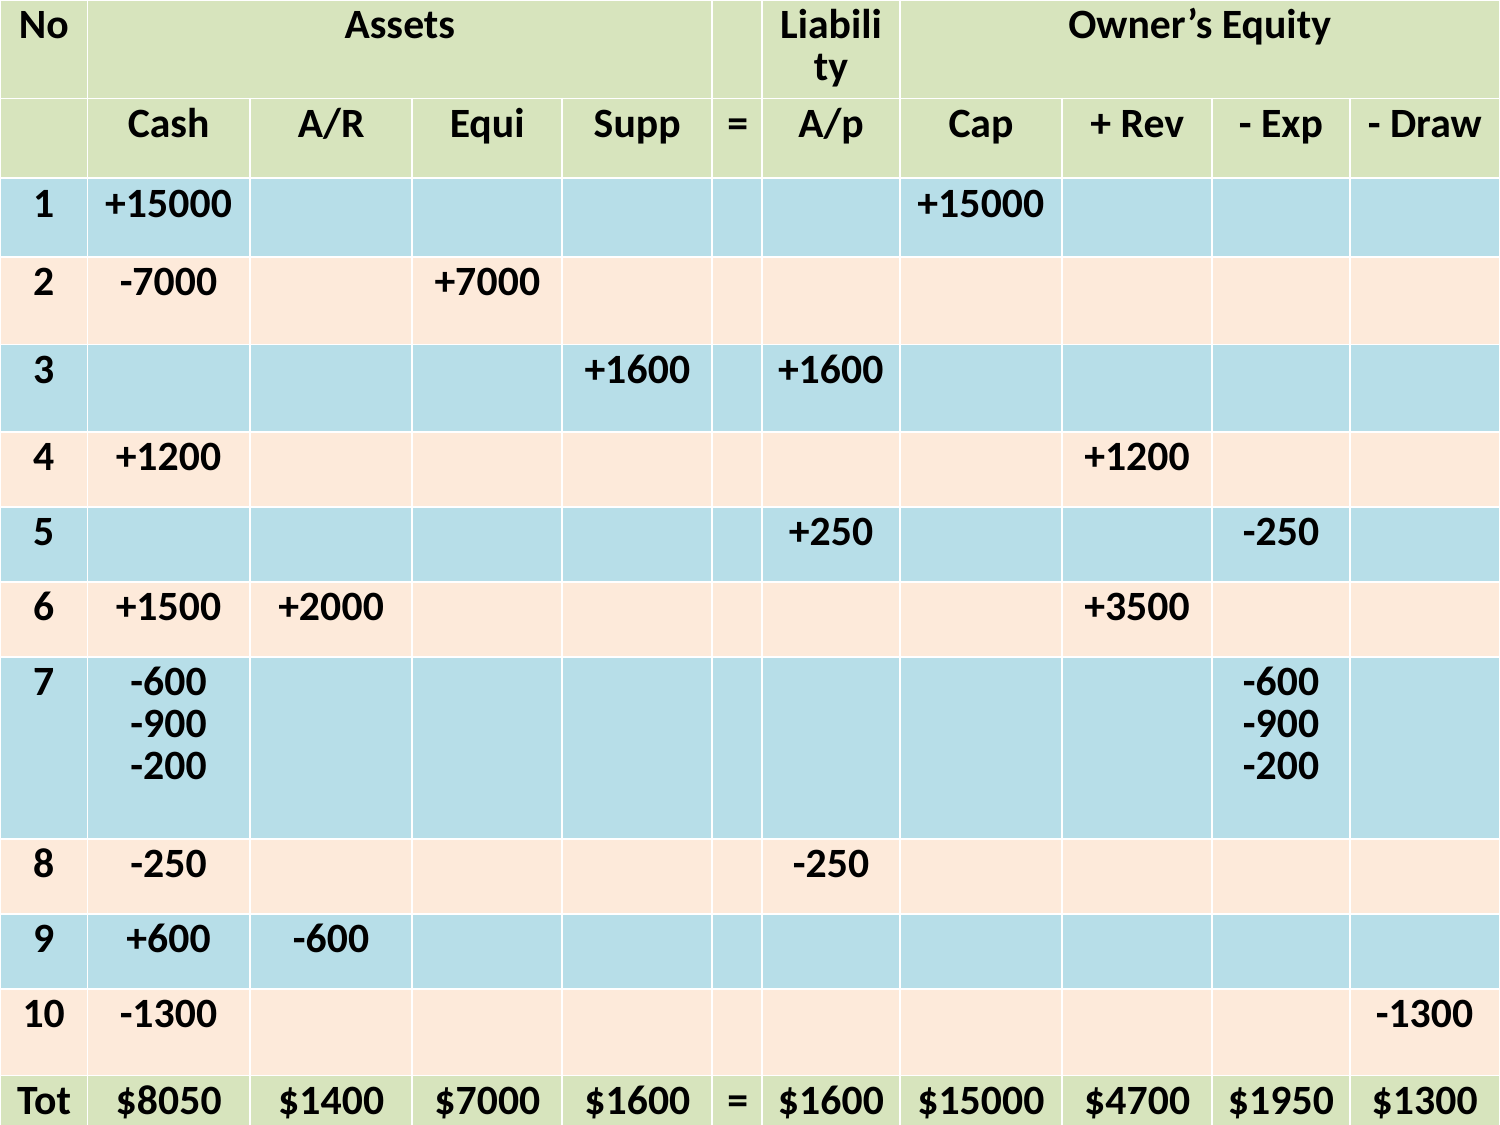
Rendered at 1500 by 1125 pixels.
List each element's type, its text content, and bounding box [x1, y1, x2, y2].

table_cell [713, 258, 761, 344]
table_cell -250 [1213, 508, 1349, 581]
table_cell [763, 915, 899, 988]
table_cell [563, 840, 711, 913]
table_cell [251, 658, 411, 838]
table_cell [413, 433, 561, 506]
table_cell Cap [901, 99, 1061, 177]
table_cell [901, 508, 1061, 581]
table_cell [251, 990, 411, 1075]
table_cell $4700 [1063, 1076, 1211, 1125]
table_cell -1300 [1351, 990, 1499, 1075]
table_cell [251, 433, 411, 506]
table_cell [413, 179, 561, 256]
table_cell [251, 179, 411, 256]
table_cell -600 -900 -200 [88, 658, 249, 838]
table_cell +2000 [251, 583, 411, 656]
table_cell [763, 583, 899, 656]
table_cell [713, 345, 761, 431]
table_cell [413, 840, 561, 913]
table_cell +600 [88, 915, 249, 988]
table_cell +7000 [413, 258, 561, 344]
table_cell [901, 345, 1061, 431]
table_cell [563, 179, 711, 256]
table_cell [901, 258, 1061, 344]
table_cell [1351, 258, 1499, 344]
table_cell Equi [413, 99, 561, 177]
table_header Assets [88, 1, 711, 98]
table_cell $8050 [88, 1076, 249, 1125]
table_cell [713, 583, 761, 656]
table_cell [563, 990, 711, 1075]
table_cell +1500 [88, 583, 249, 656]
table_cell 2 [1, 258, 87, 344]
table_cell [413, 658, 561, 838]
table_cell $1950 [1213, 1076, 1349, 1125]
table_cell [1213, 583, 1349, 656]
table_cell [413, 915, 561, 988]
table_cell [413, 583, 561, 656]
table_cell [1063, 915, 1211, 988]
table_header Liability [763, 1, 899, 98]
table_cell +1200 [88, 433, 249, 506]
table_cell + Rev [1063, 99, 1211, 177]
table_cell $1600 [763, 1076, 899, 1125]
table_cell [1063, 840, 1211, 913]
table_cell [901, 583, 1061, 656]
table_cell [413, 990, 561, 1075]
table_cell [1213, 915, 1349, 988]
table_cell [763, 658, 899, 838]
table_cell [1213, 345, 1349, 431]
table_cell +1600 [763, 345, 899, 431]
table_header No [1, 1, 87, 98]
table_cell [1, 99, 87, 177]
table_cell A/R [251, 99, 411, 177]
table_cell [1063, 658, 1211, 838]
table_cell $1400 [251, 1076, 411, 1125]
table_cell [563, 583, 711, 656]
table_cell - Draw [1351, 99, 1499, 177]
table_cell A/p [763, 99, 899, 177]
table_cell [713, 840, 761, 913]
table_cell +15000 [88, 179, 249, 256]
table_cell [763, 258, 899, 344]
table_cell -250 [88, 840, 249, 913]
table_cell +3500 [1063, 583, 1211, 656]
table_cell Cash [88, 99, 249, 177]
table_cell -600 -900 -200 [1213, 658, 1349, 838]
table_cell $1600 [563, 1076, 711, 1125]
table_cell -250 [763, 840, 899, 913]
table_cell 7 [1, 658, 87, 838]
table_cell [1213, 433, 1349, 506]
table_cell [713, 433, 761, 506]
table_cell +250 [763, 508, 899, 581]
table_cell +1600 [563, 345, 711, 431]
table_cell 4 [1, 433, 87, 506]
table_cell 9 [1, 915, 87, 988]
table_cell [563, 508, 711, 581]
table_cell [1351, 433, 1499, 506]
table_cell [1063, 179, 1211, 256]
table_cell [901, 840, 1061, 913]
table_cell [563, 658, 711, 838]
table_cell [1351, 915, 1499, 988]
table_cell [251, 508, 411, 581]
table_cell [1213, 840, 1349, 913]
table_cell [713, 179, 761, 256]
table_cell 5 [1, 508, 87, 581]
table_cell [901, 658, 1061, 838]
table_cell [713, 990, 761, 1075]
table_cell [763, 433, 899, 506]
table_cell [713, 508, 761, 581]
table_cell [563, 433, 711, 506]
table_cell 10 [1, 990, 87, 1075]
table_cell -1300 [88, 990, 249, 1075]
table_cell [901, 915, 1061, 988]
table_cell 3 [1, 345, 87, 431]
table_cell 1 [1, 179, 87, 256]
table_cell [563, 258, 711, 344]
table_cell $7000 [413, 1076, 561, 1125]
table_cell $15000 [901, 1076, 1061, 1125]
table_cell [1213, 179, 1349, 256]
table_cell 8 [1, 840, 87, 913]
table_cell [413, 345, 561, 431]
table_cell [713, 658, 761, 838]
table_cell [1213, 258, 1349, 344]
table_header Owner’s Equity [901, 1, 1499, 98]
table_cell [1351, 508, 1499, 581]
table_cell +15000 [901, 179, 1061, 256]
table_cell [763, 179, 899, 256]
table_header [713, 1, 761, 98]
table_cell [1063, 258, 1211, 344]
table_cell [1351, 840, 1499, 913]
table_cell [763, 990, 899, 1075]
table_cell Total [1, 1076, 87, 1125]
table_cell = [713, 99, 761, 177]
table_cell [901, 990, 1061, 1075]
table_cell [251, 345, 411, 431]
table_cell - Exp [1213, 99, 1349, 177]
table_cell Supp [563, 99, 711, 177]
table_cell +1200 [1063, 433, 1211, 506]
table_cell -7000 [88, 258, 249, 344]
table_cell -600 [251, 915, 411, 988]
table_cell [1351, 583, 1499, 656]
table_cell [88, 508, 249, 581]
table_cell [1351, 345, 1499, 431]
table_cell [1351, 658, 1499, 838]
table_cell 6 [1, 583, 87, 656]
table_cell = [713, 1076, 761, 1125]
table_cell [563, 915, 711, 988]
table_cell [88, 345, 249, 431]
table_cell [901, 433, 1061, 506]
table_cell [251, 840, 411, 913]
table_cell $1300 [1351, 1076, 1499, 1125]
table_cell [1213, 990, 1349, 1075]
table_cell [1063, 345, 1211, 431]
table_cell [713, 915, 761, 988]
table_cell [251, 258, 411, 344]
table_cell [1063, 508, 1211, 581]
table_cell [413, 508, 561, 581]
table_cell [1351, 179, 1499, 256]
table_cell [1063, 990, 1211, 1075]
